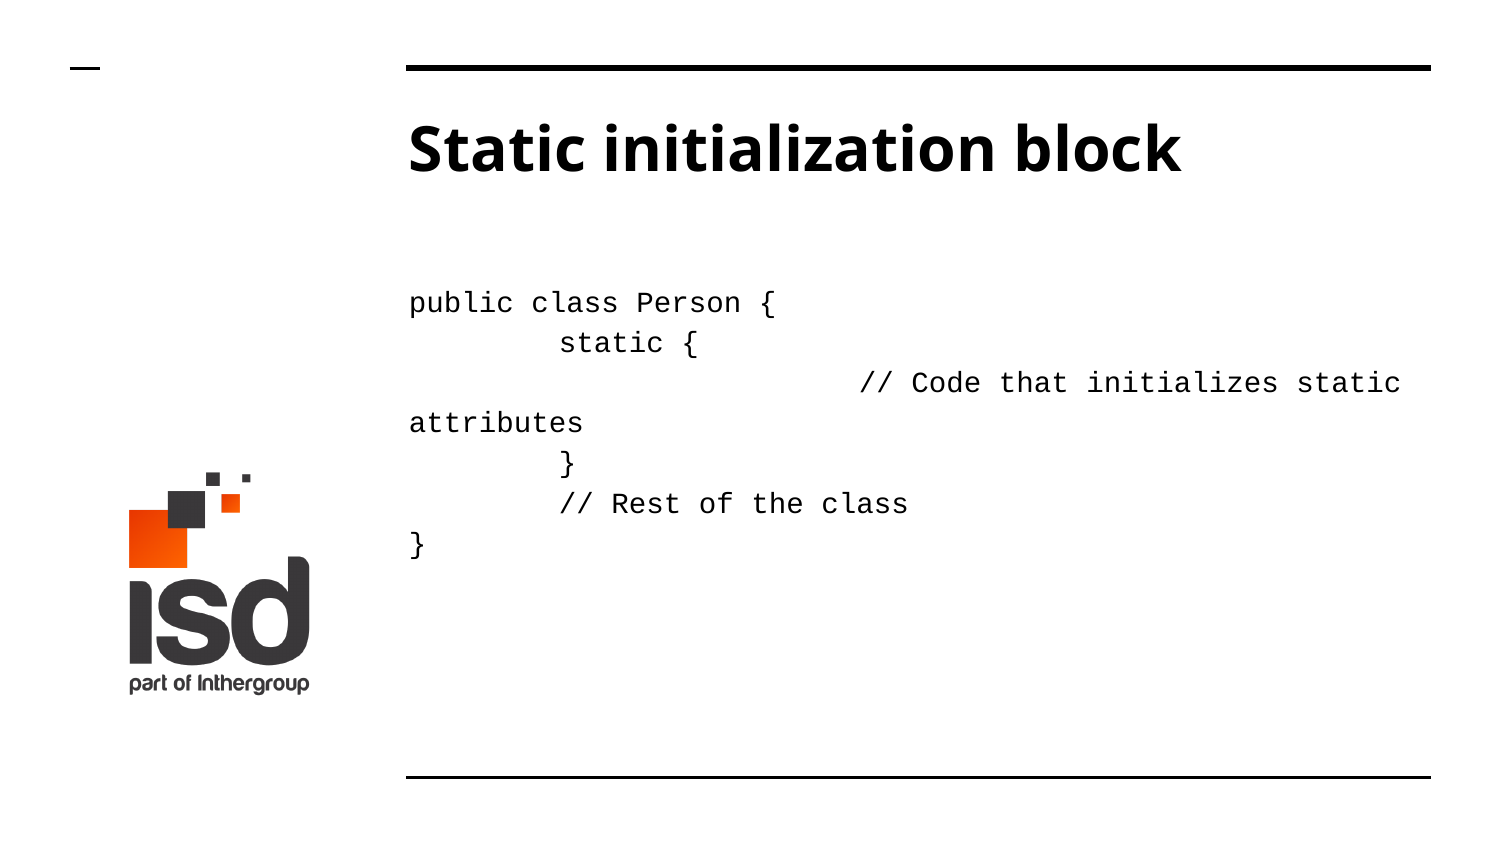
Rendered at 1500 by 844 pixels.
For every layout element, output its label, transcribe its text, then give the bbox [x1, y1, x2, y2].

list public class Person { static { // Code that initializes static attributes } // Rest of the class } [393, 262, 1431, 756]
title Static initialization block [393, 94, 1431, 199]
picture [37, 414, 382, 756]
